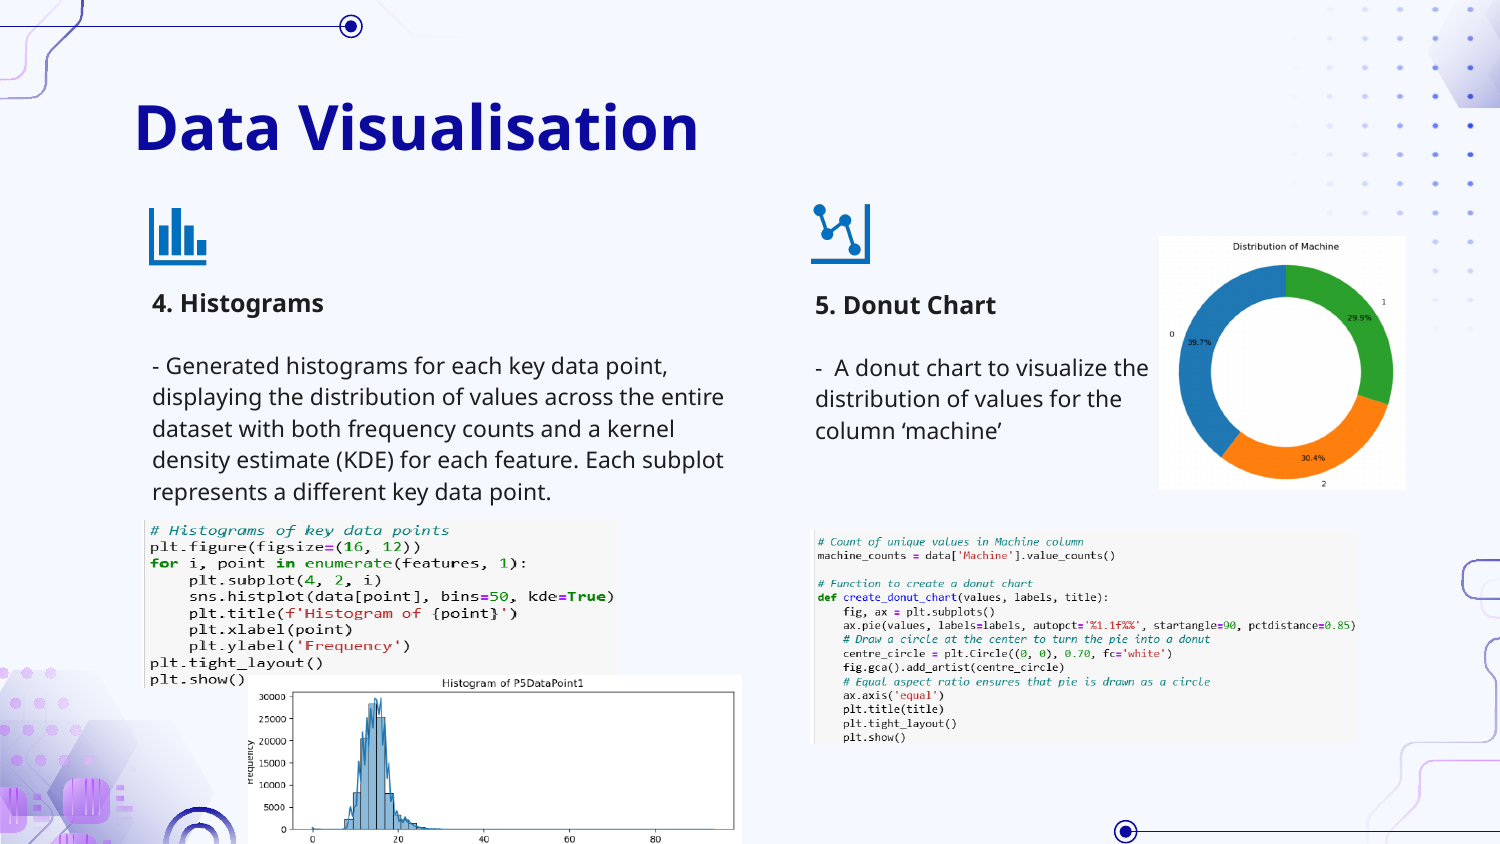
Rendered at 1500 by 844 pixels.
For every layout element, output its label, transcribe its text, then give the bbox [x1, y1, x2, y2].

picture [142, 520, 743, 844]
picture [136, 196, 218, 278]
picture [799, 193, 881, 275]
subtitle - Generated histograms for each key data point, displaying the distribution of values across the entire dataset with both frequency counts and a kernel density estimate (KDE) for each feature. Each subplot represents a different key data point. [137, 332, 750, 549]
subtitle 4. Histograms [137, 266, 522, 333]
subtitle 5. Donut Chart [799, 268, 1154, 335]
subtitle - A donut chart to visualize the distribution of values for the column ‘machine’ [799, 335, 1154, 480]
title Data Visualisation [118, 72, 1382, 167]
picture [810, 529, 1358, 744]
picture [1159, 0, 1500, 490]
